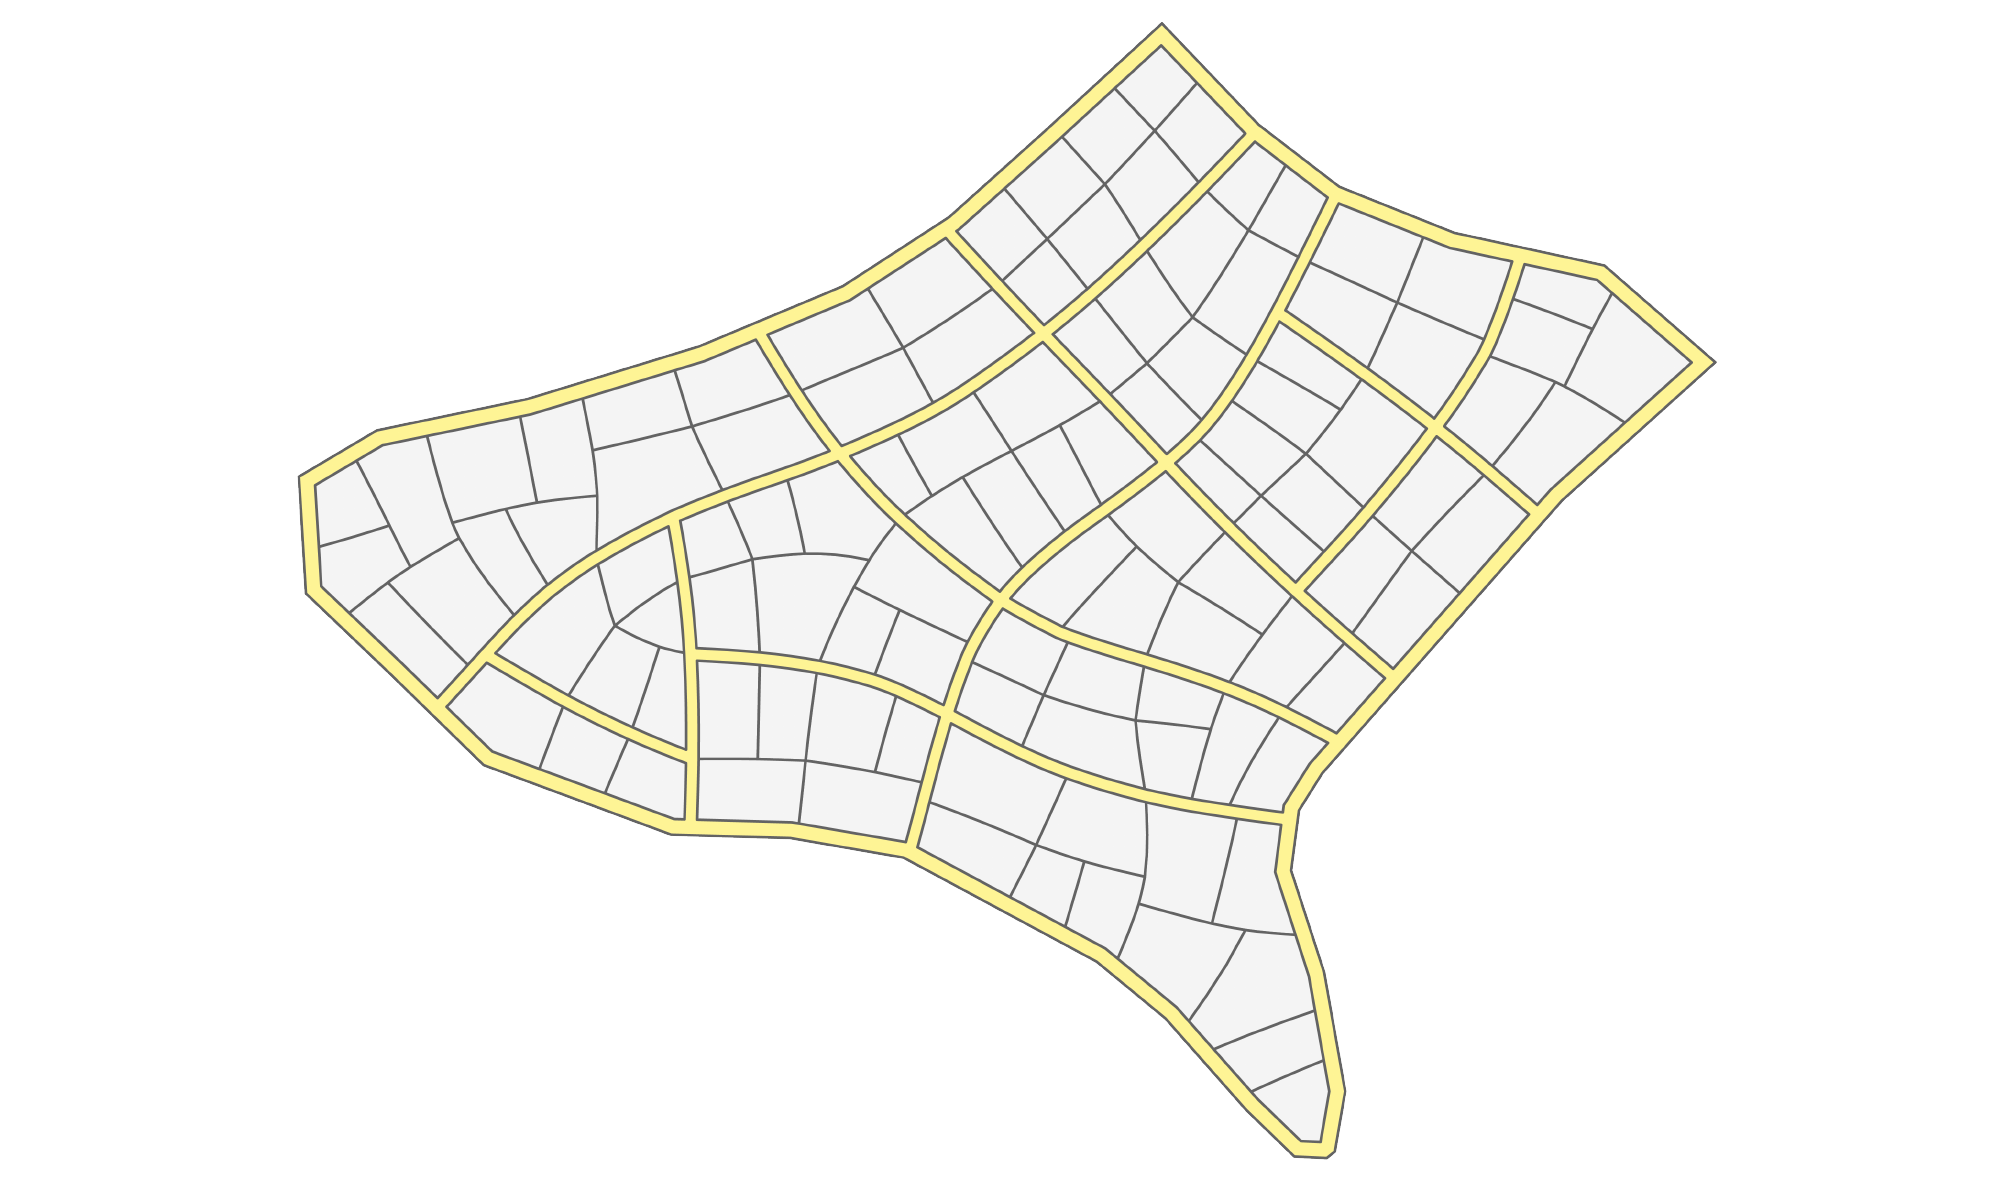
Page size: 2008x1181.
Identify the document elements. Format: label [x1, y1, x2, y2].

picture [201, 19, 1806, 1162]
